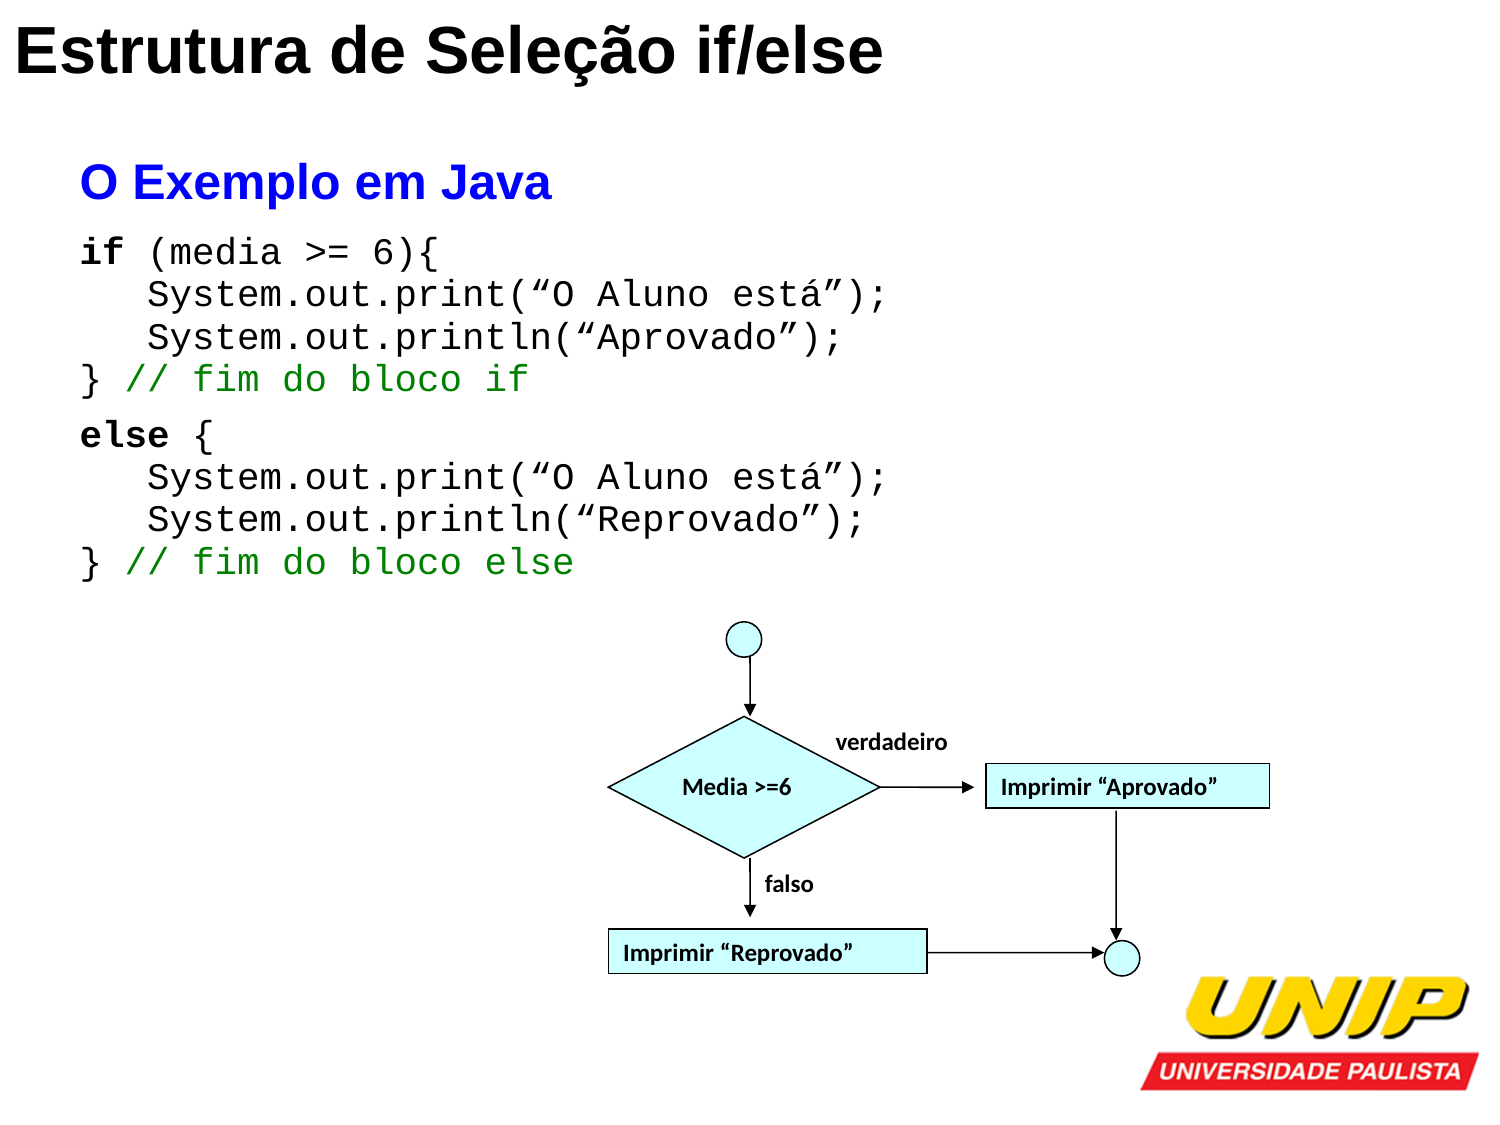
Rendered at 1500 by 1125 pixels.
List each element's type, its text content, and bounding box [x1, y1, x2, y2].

text_box Estrutura de Seleção if/else [0, 0, 1500, 95]
picture [1139, 967, 1480, 1096]
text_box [608, 621, 1271, 977]
text_box O Exemplo em Java if (media >= 6){ System.out.print(“O Aluno está”); System.out.println(“Aprovado”); } // fim do bloco if else { System.out.print(“O Aluno está”); System.out.println(“Reprovado”); } // fim do bloco else [64, 148, 1447, 610]
